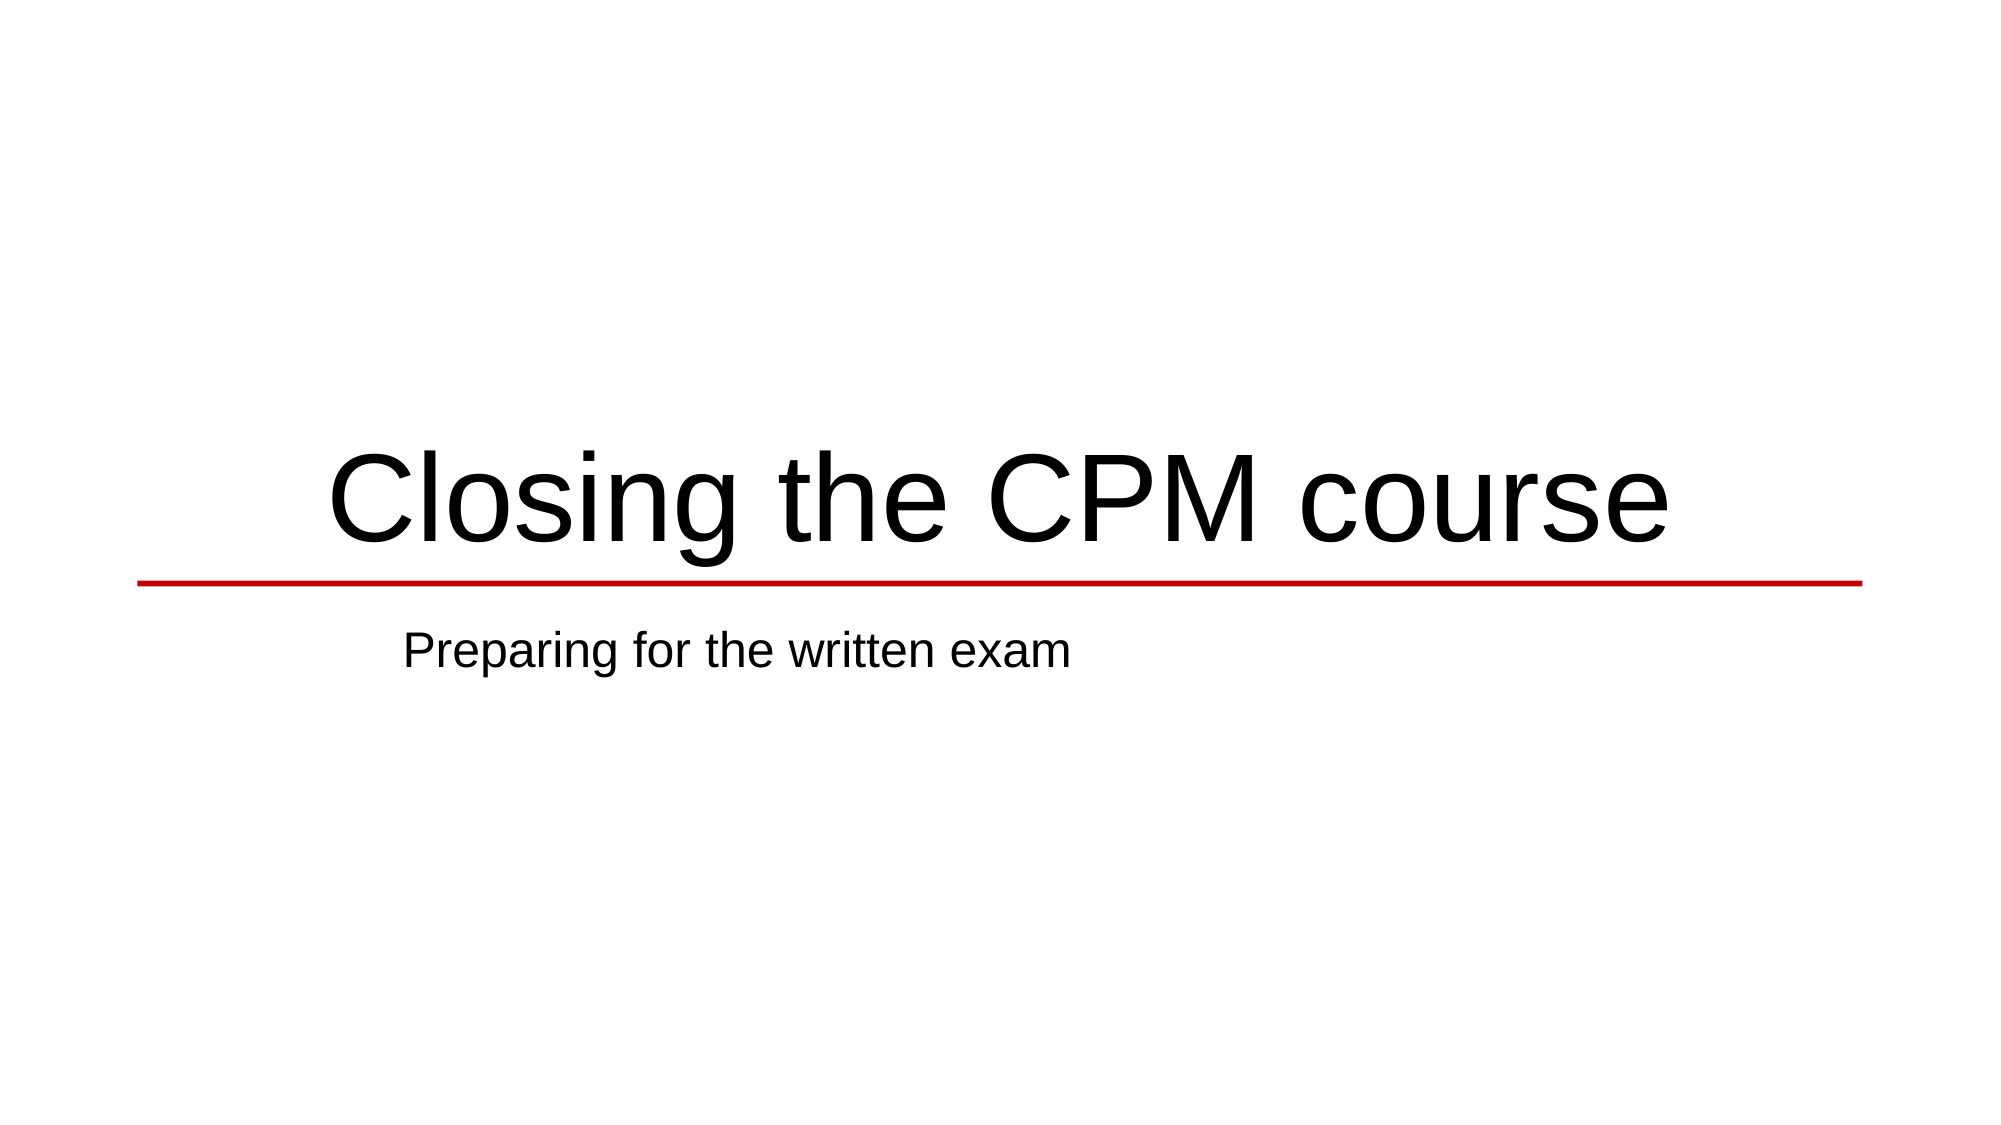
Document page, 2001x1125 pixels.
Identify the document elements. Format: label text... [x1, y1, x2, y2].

subtitle Preparing for the written exam [137, 617, 1338, 863]
title Closing the CPM course [137, 184, 1863, 576]
